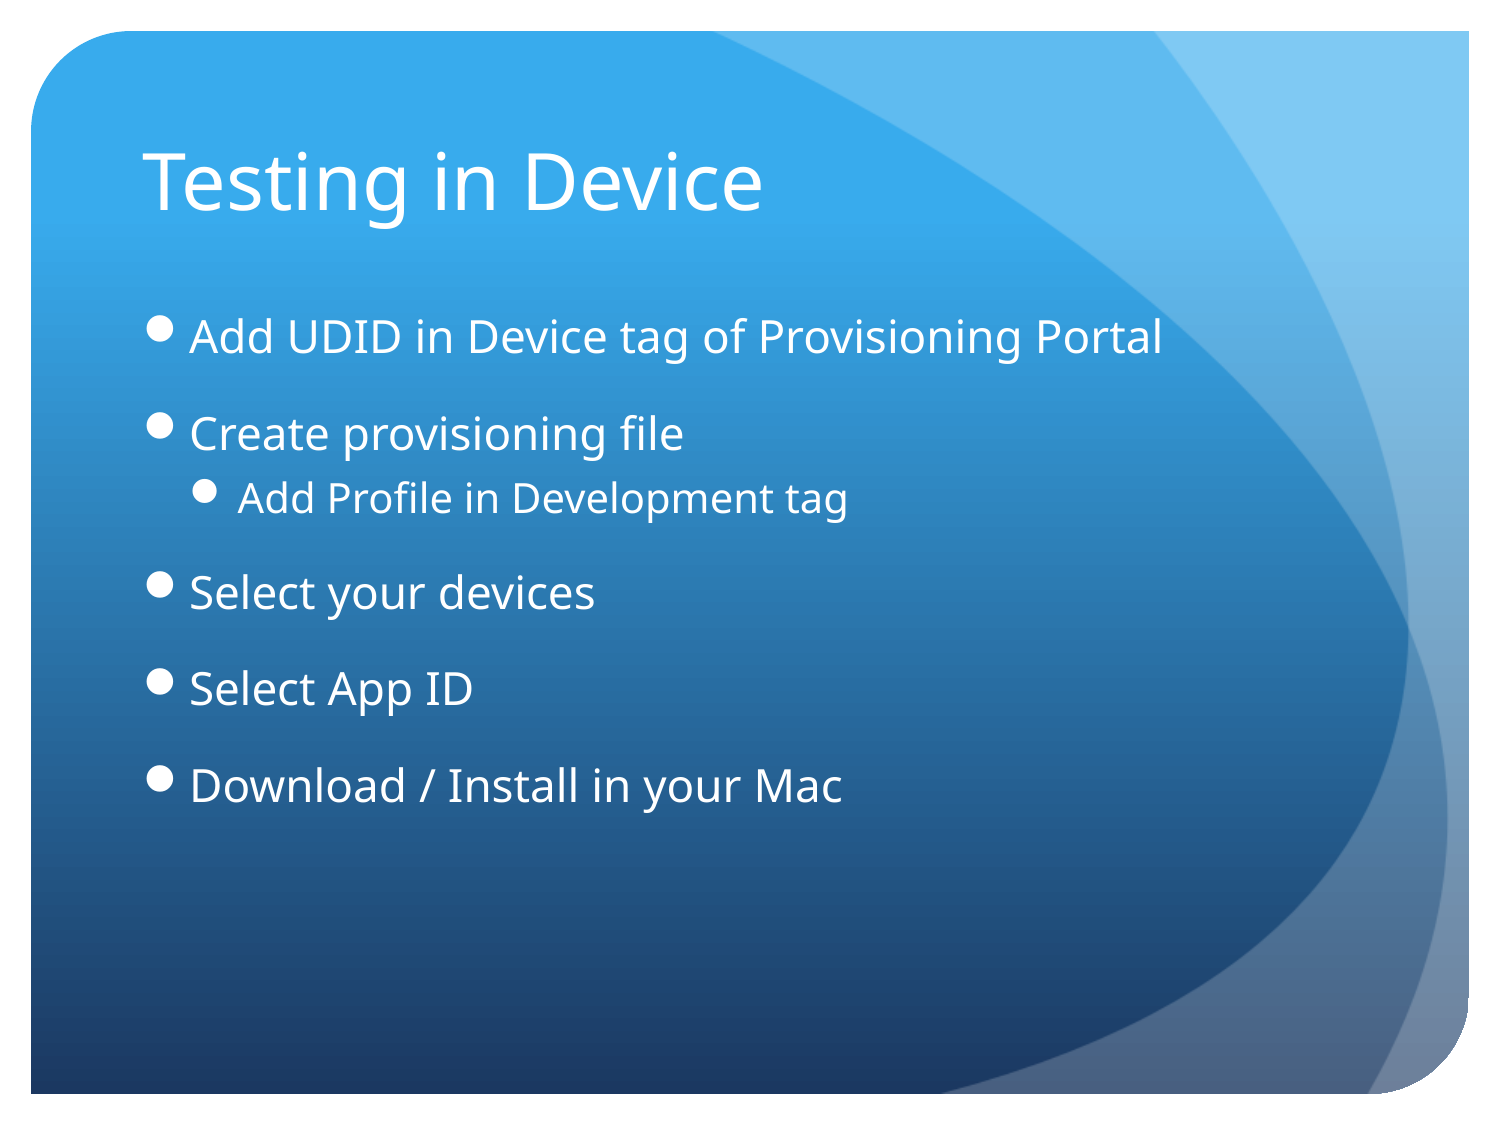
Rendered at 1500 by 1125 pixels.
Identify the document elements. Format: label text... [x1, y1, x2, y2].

picture [24, 30, 1473, 1094]
list Add UDID in Device tag of Provisioning Portal Create provisioning file Add Profile in Development tag Select your devices Select App ID Download / Install in your Mac [127, 299, 1372, 991]
title Testing in Device [127, 62, 1372, 234]
